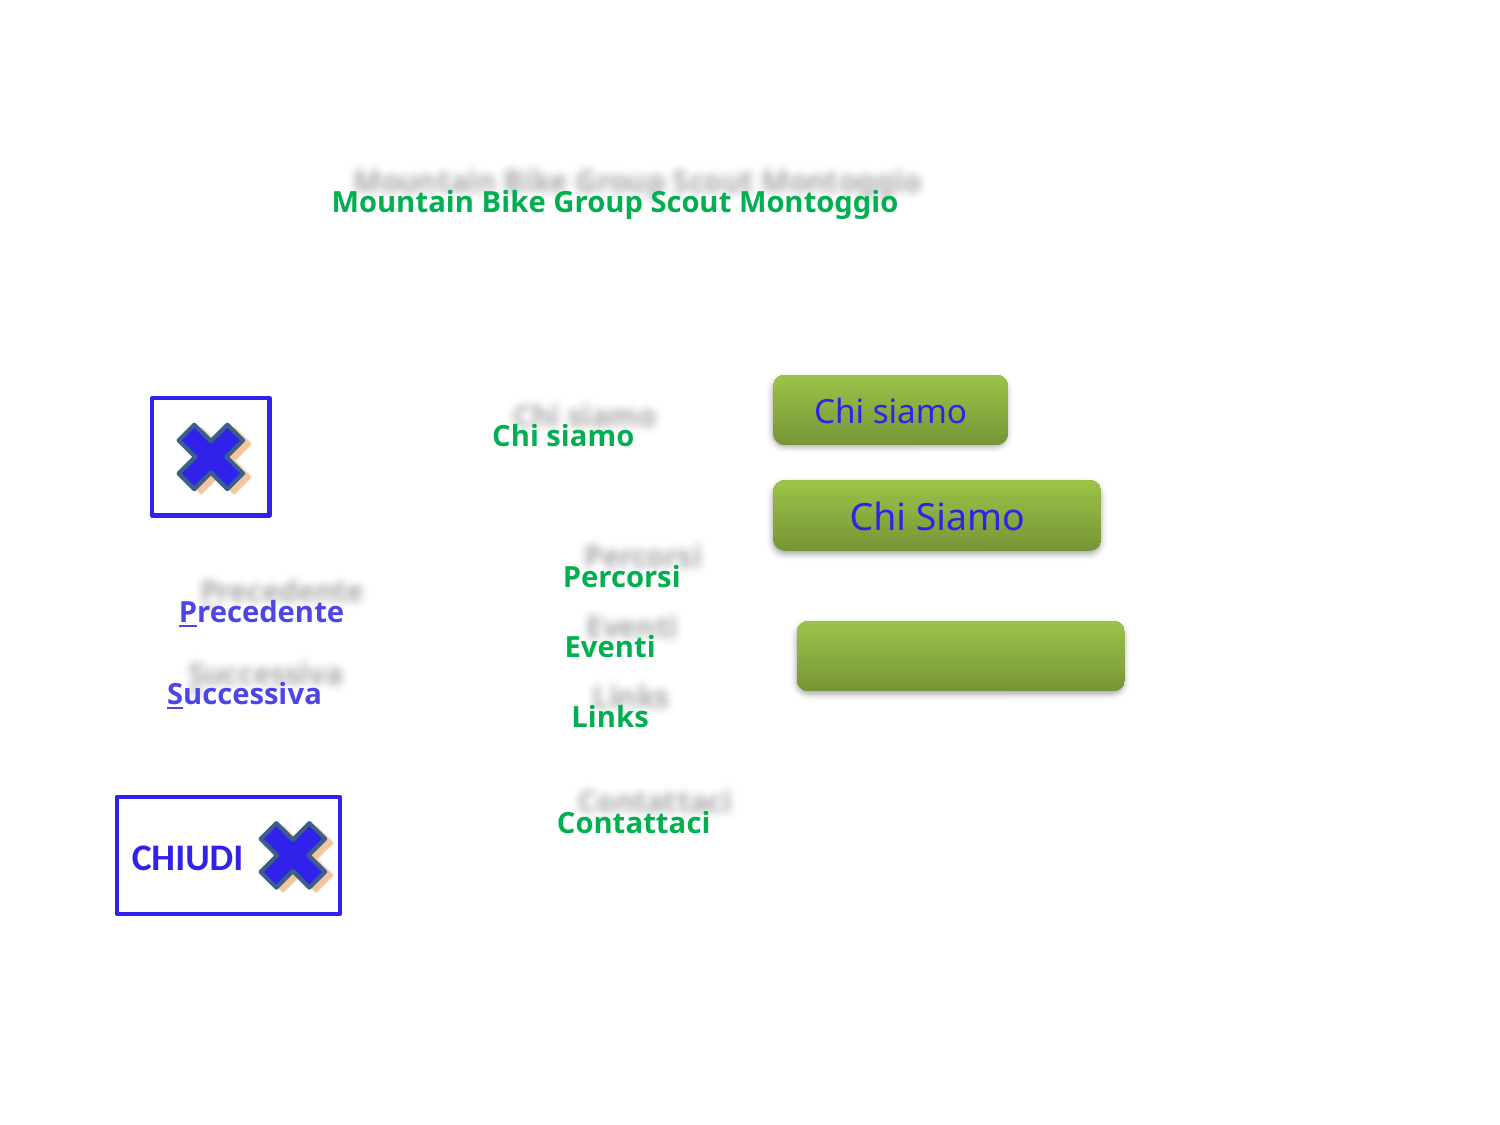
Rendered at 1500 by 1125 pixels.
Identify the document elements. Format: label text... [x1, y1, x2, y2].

text_box Chi siamo [445, 410, 682, 460]
text_box Mountain Bike Group Scout Montoggio [234, 175, 997, 226]
text_box Links [492, 691, 729, 742]
text_box Precedente [163, 585, 422, 636]
text_box Percorsi [503, 550, 741, 601]
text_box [116, 796, 340, 915]
text_box [796, 621, 1125, 692]
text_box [152, 398, 270, 516]
text_box Successiva [152, 667, 411, 718]
text_box Chi siamo [773, 374, 1008, 446]
text_box Contattaci [515, 796, 752, 847]
text_box Chi Siamo [773, 480, 1102, 551]
text_box Eventi [492, 621, 729, 671]
